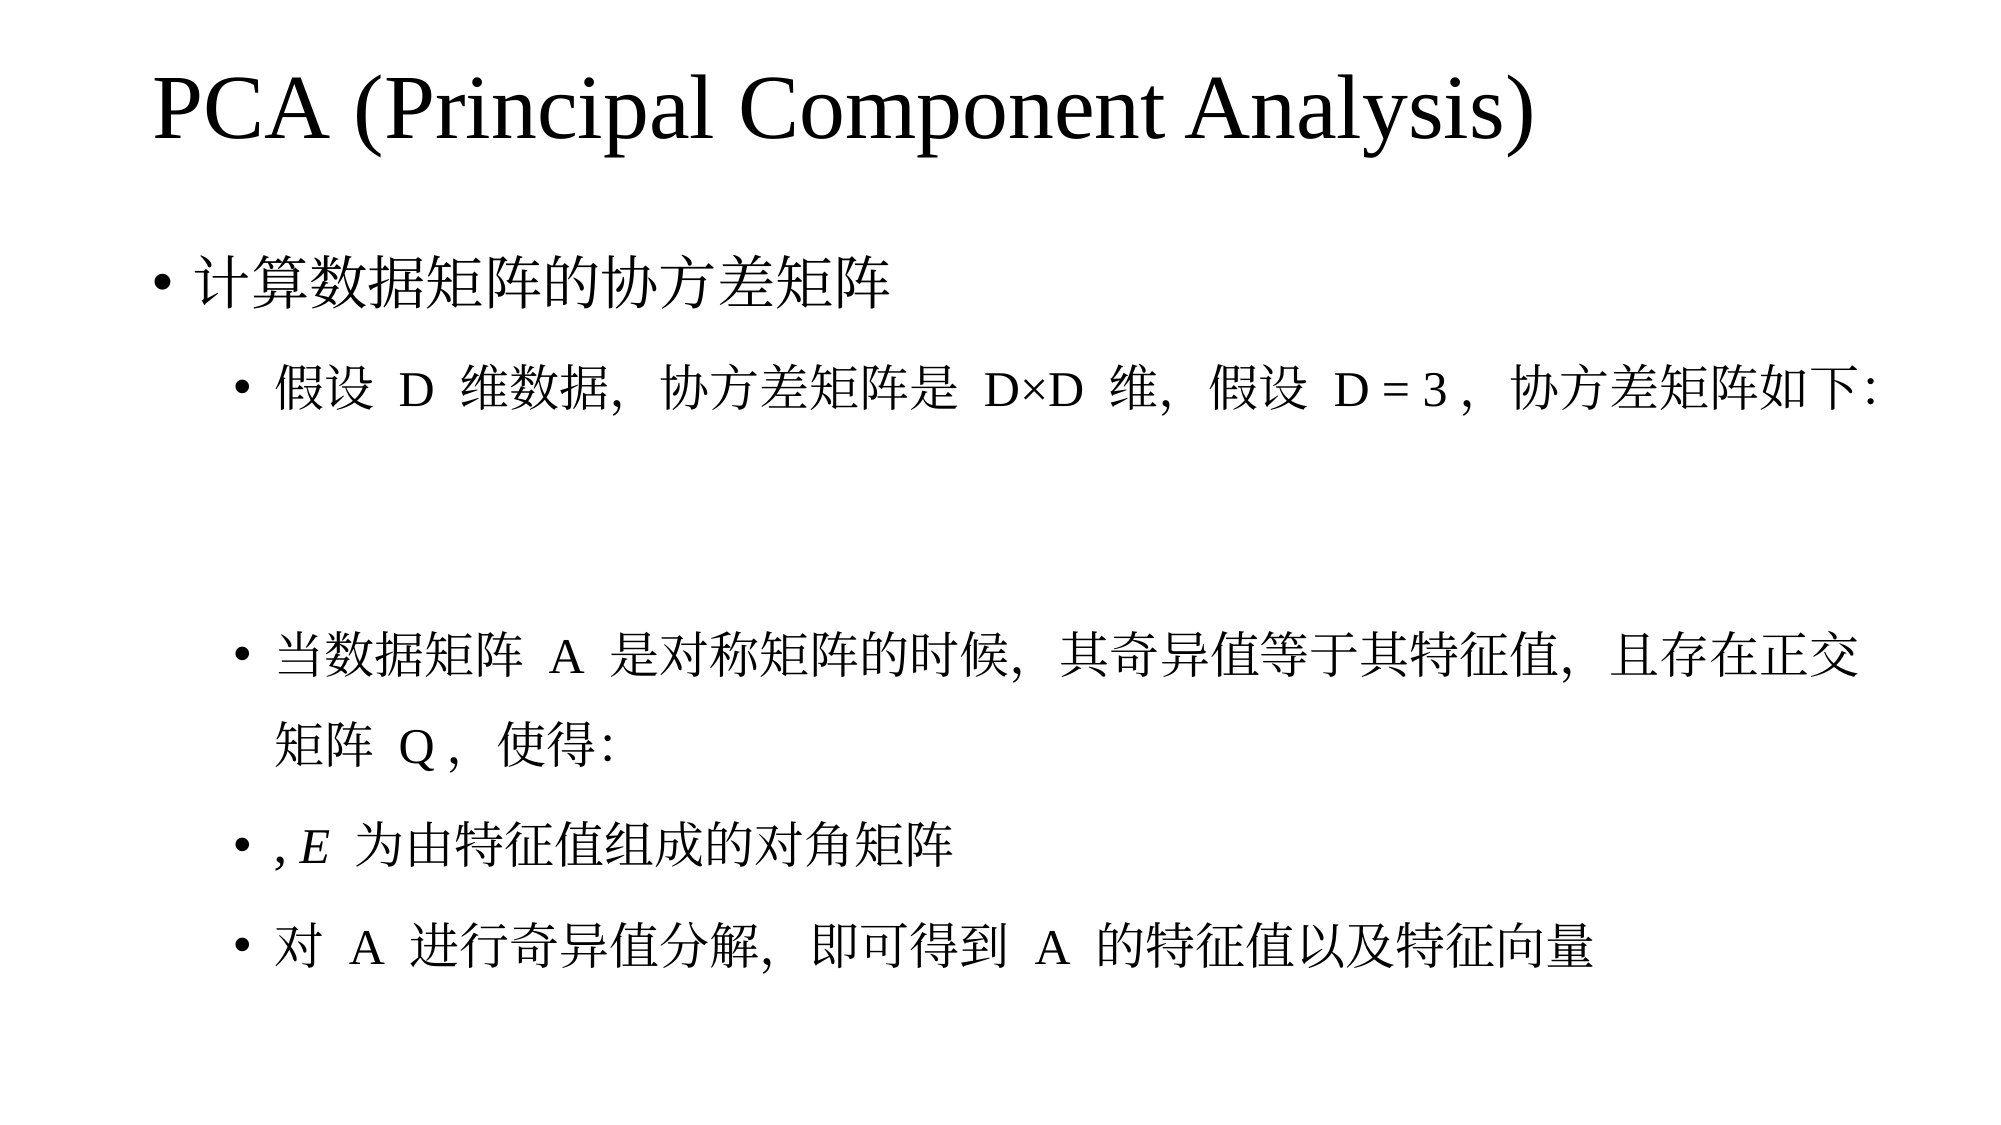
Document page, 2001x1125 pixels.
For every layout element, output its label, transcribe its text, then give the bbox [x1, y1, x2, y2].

title PCA (Principal Component Analysis) [137, 0, 1863, 218]
